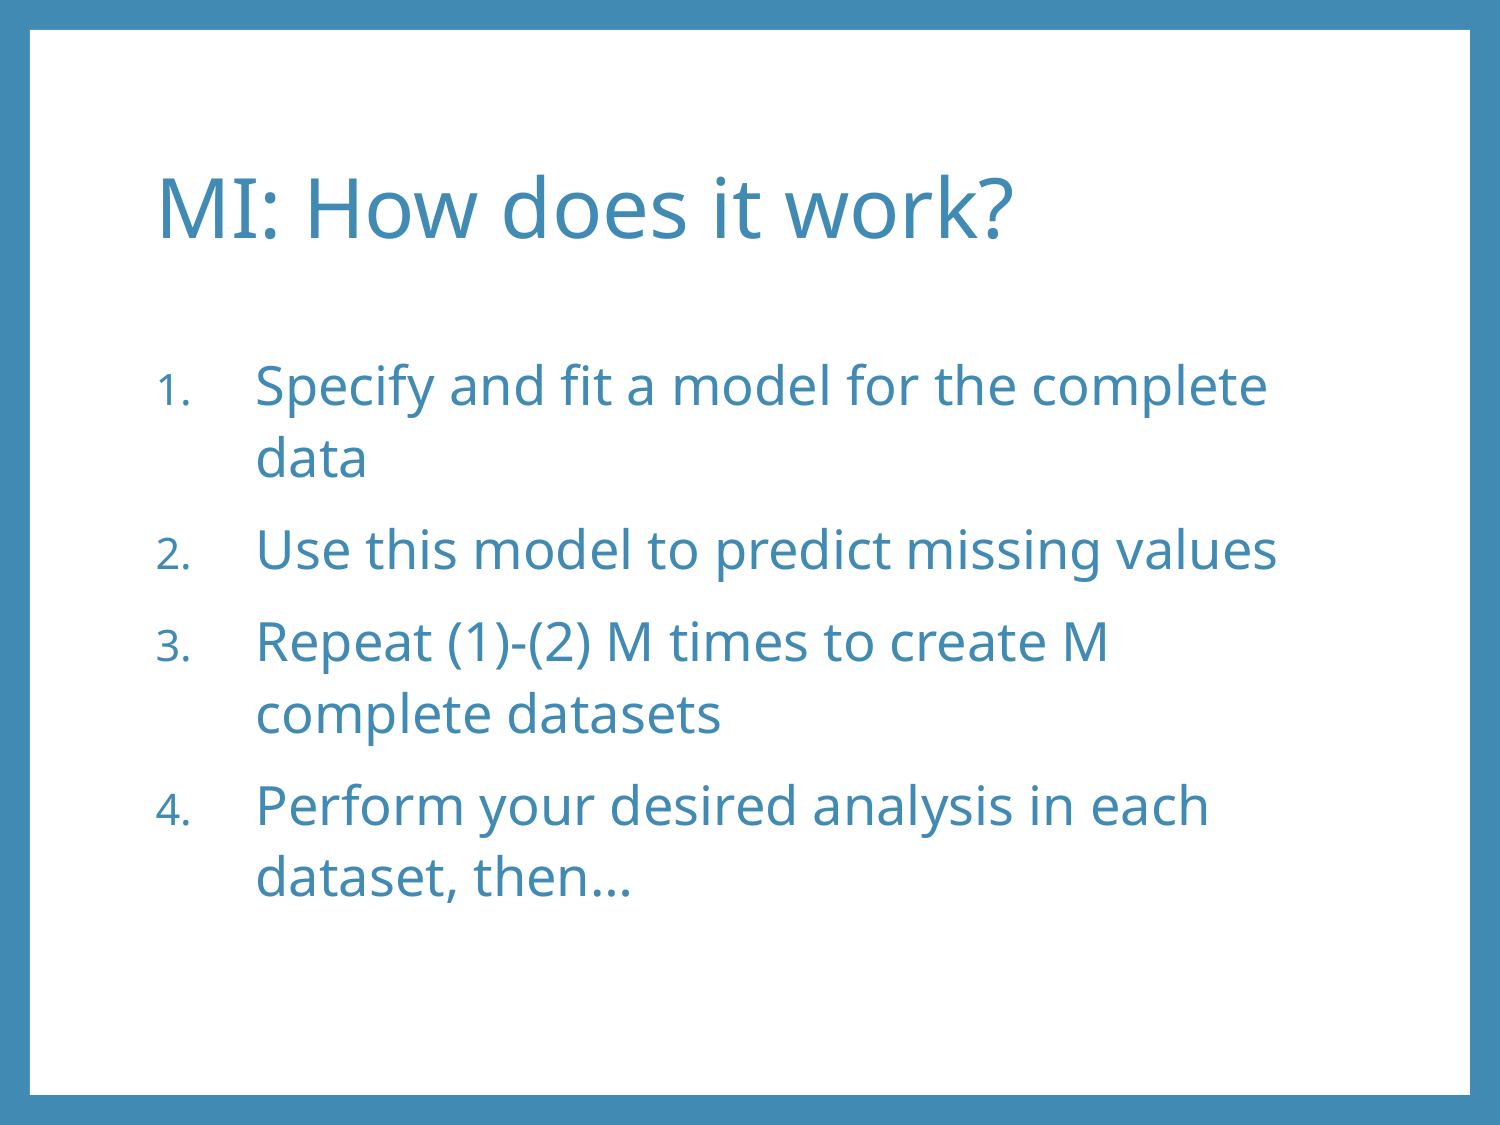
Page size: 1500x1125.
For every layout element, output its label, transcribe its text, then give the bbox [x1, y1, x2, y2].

list Specify and fit a model for the complete data Use this model to predict missing values Repeat (1)-(2) M times to create M complete datasets Perform your desired analysis in each dataset, then… [140, 337, 1356, 1000]
title MI: How does it work? [140, 99, 1356, 323]
